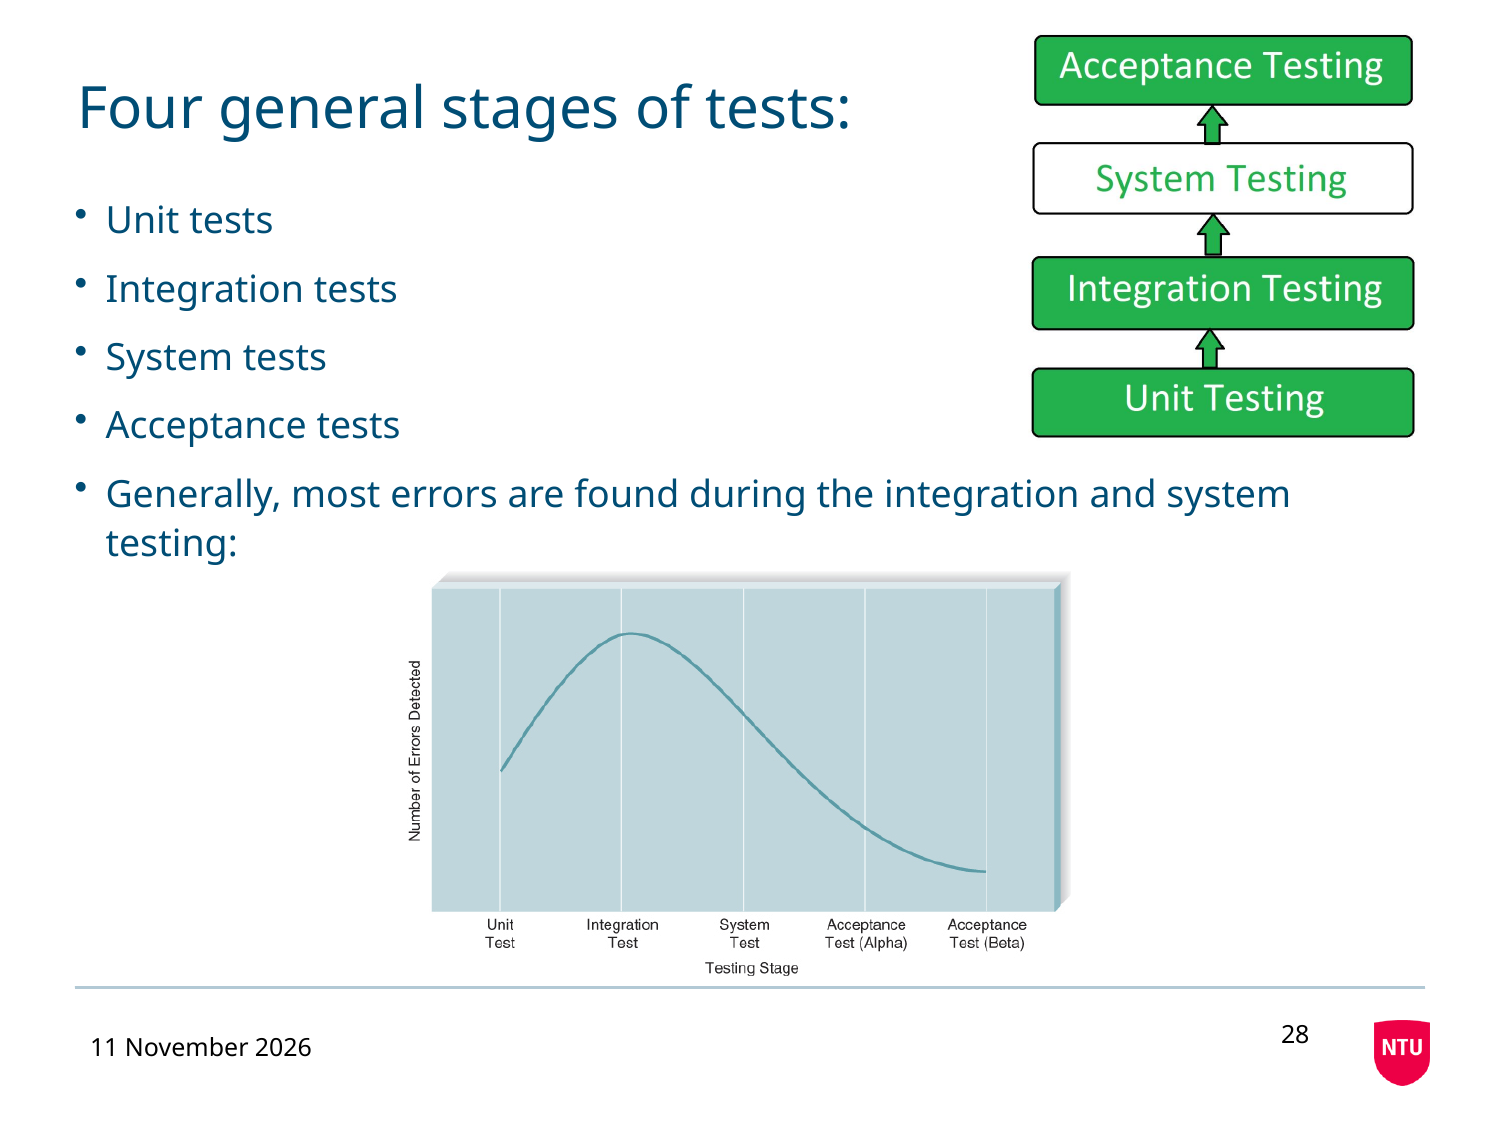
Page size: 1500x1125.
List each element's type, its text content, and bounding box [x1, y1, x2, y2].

title Four general stages of tests: [62, 62, 1014, 184]
slide_number 28 [974, 1011, 1325, 1090]
picture [407, 570, 1071, 977]
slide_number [75, 1024, 425, 1103]
picture [1020, 26, 1426, 449]
list Unit tests Integration tests System tests Acceptance tests Generally, most errors are found during the integration and system testing: [59, 184, 1412, 659]
picture [1374, 1020, 1430, 1086]
